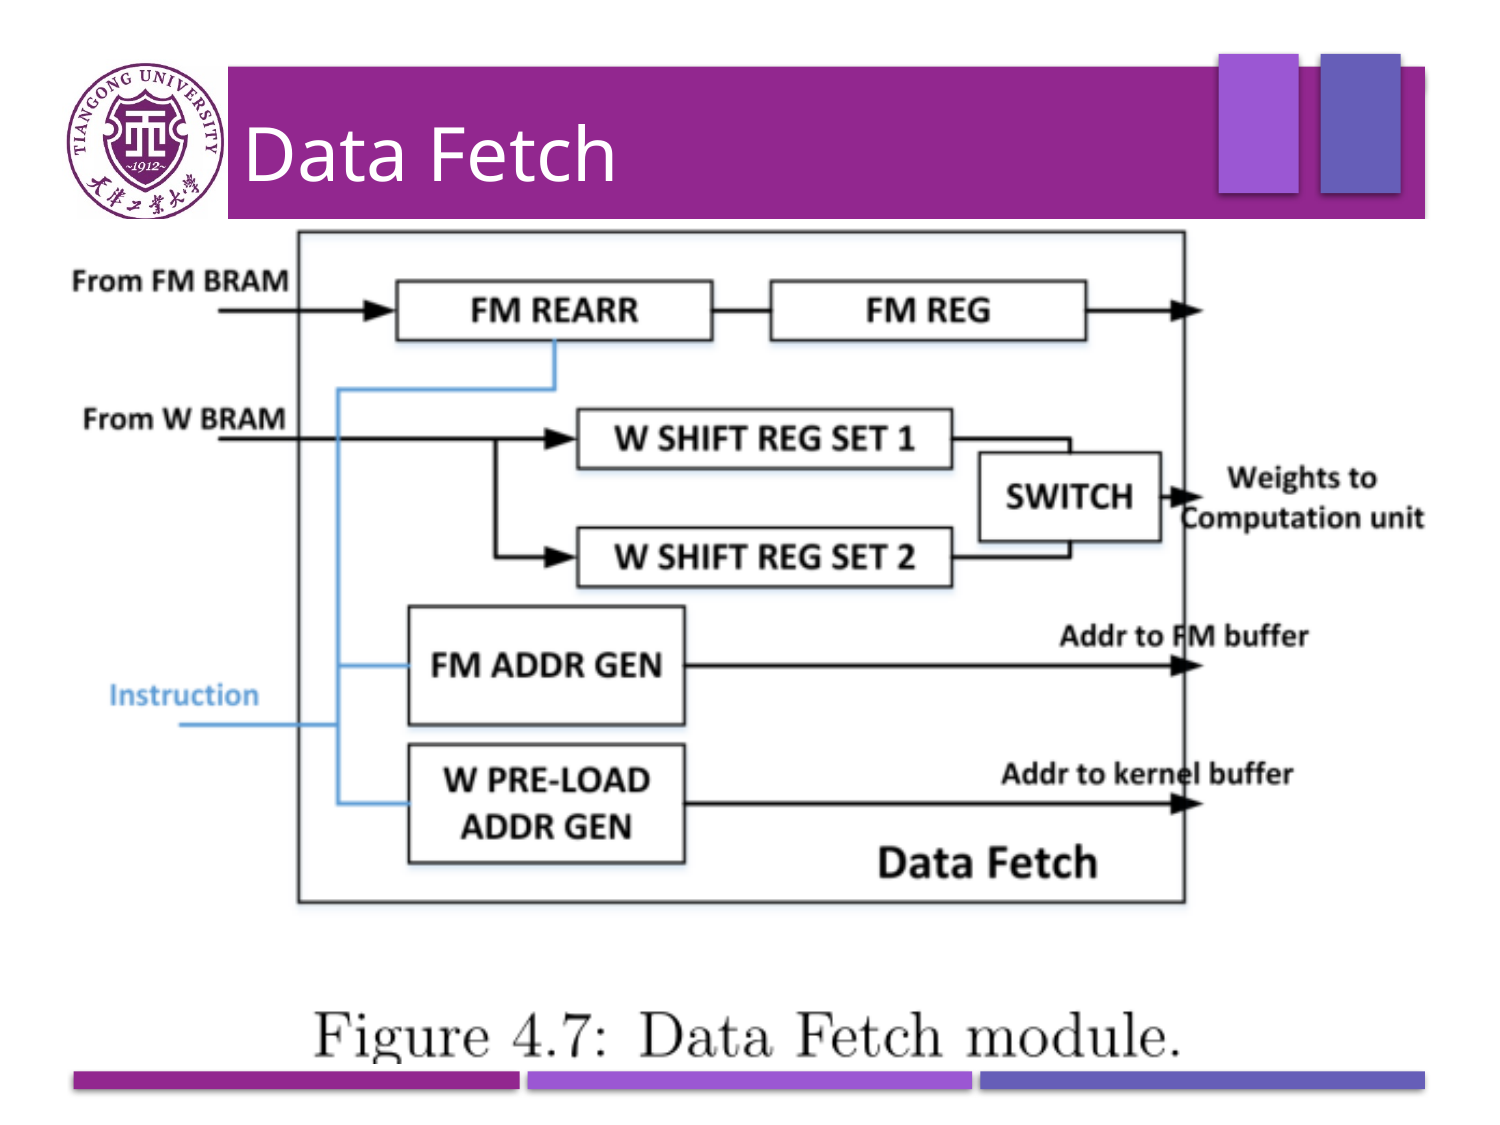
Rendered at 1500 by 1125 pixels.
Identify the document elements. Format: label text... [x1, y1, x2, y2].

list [70, 219, 1430, 1065]
title Data Fetch [227, 81, 1406, 205]
picture [62, 59, 228, 227]
